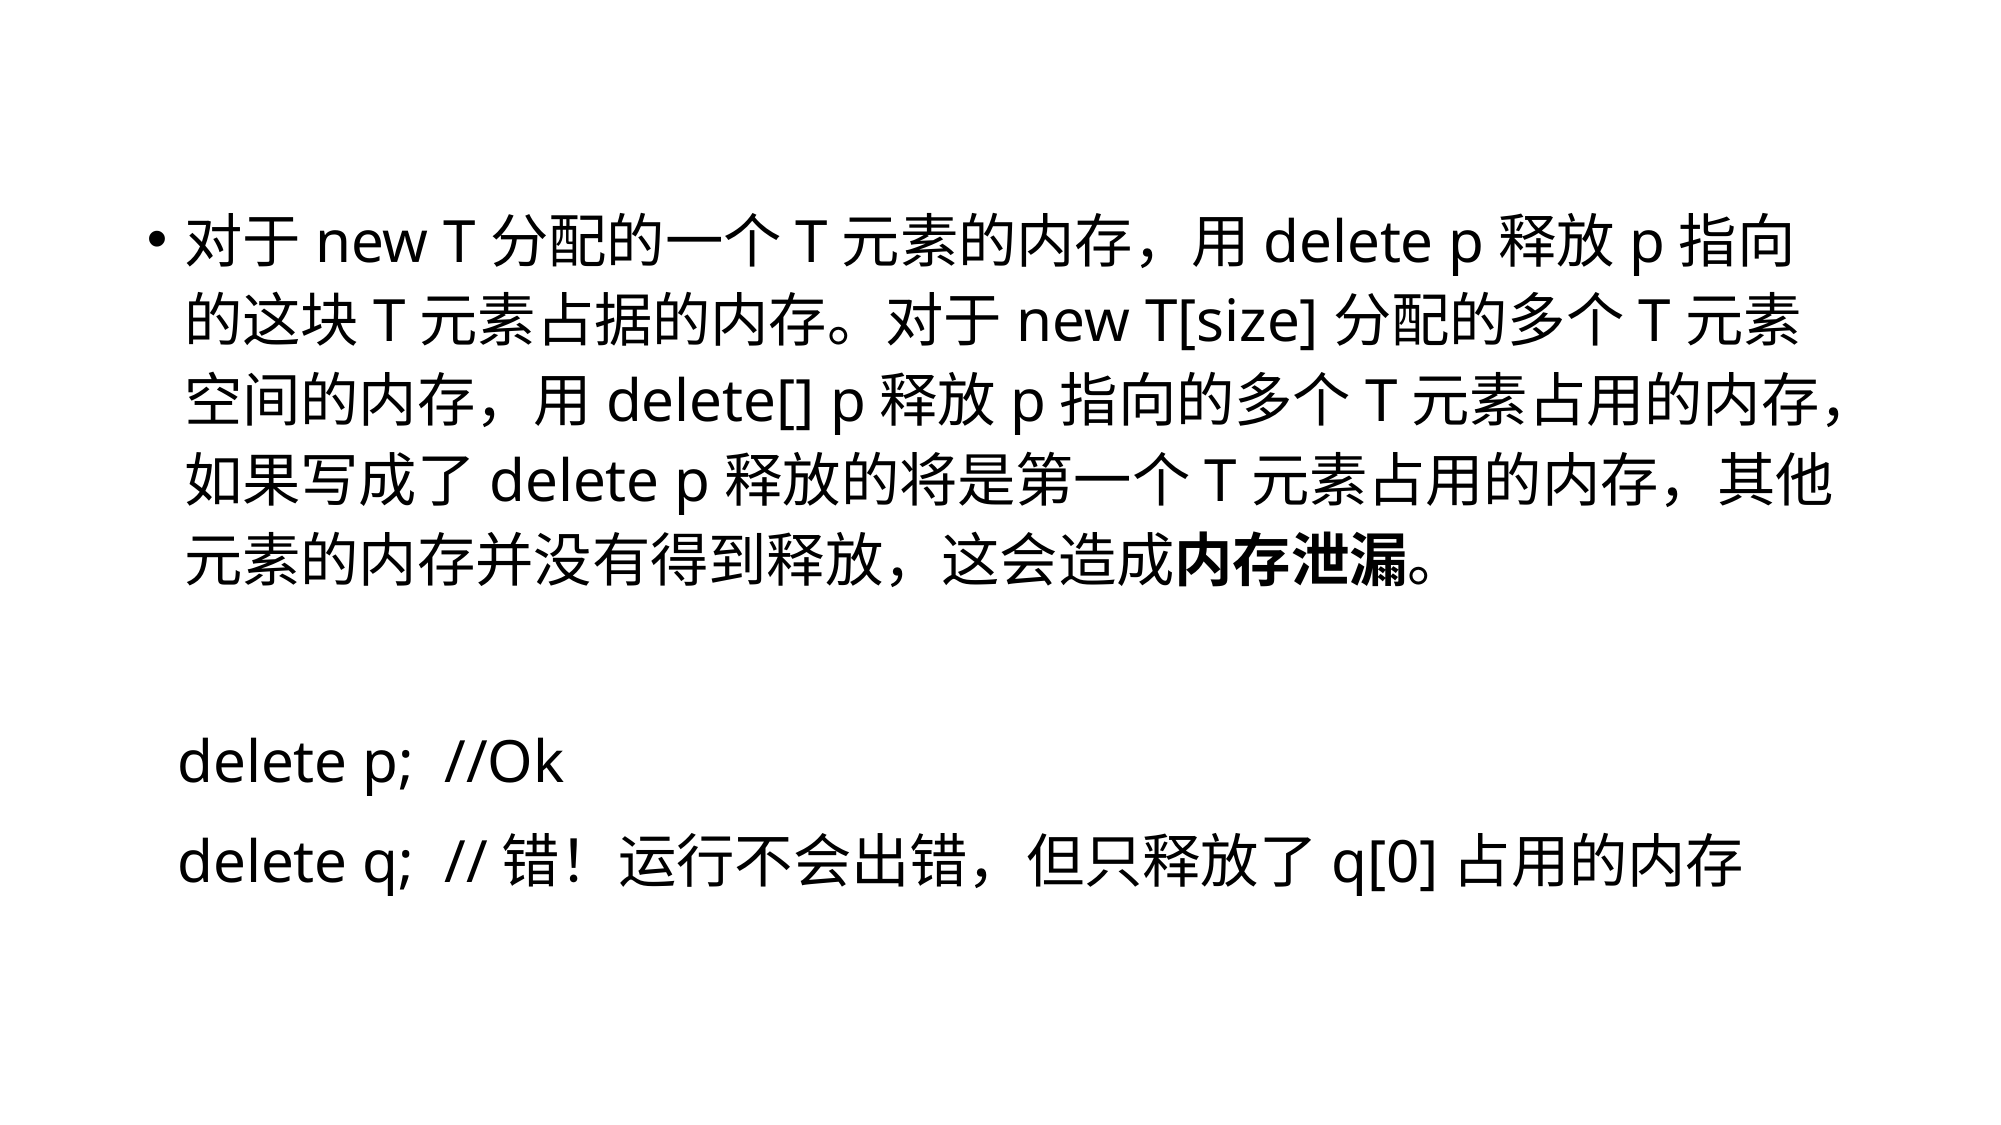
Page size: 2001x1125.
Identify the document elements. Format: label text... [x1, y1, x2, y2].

list 对于new T分配的一个T元素的内存，用delete p释放p指向的这块T元素占据的内存。对于new T[size]分配的多个T元素空间的内存，用delete[] p释放p指向的多个T元素占用的内存，如果写成了delete p释放的将是第一个T元素占用的内存，其他元素的内存并没有得到释放，这会造成内存泄漏。 delete p; //Ok delete q; //错！运行不会出错，但只释放了q[0]占用的内存 [131, 186, 1857, 901]
